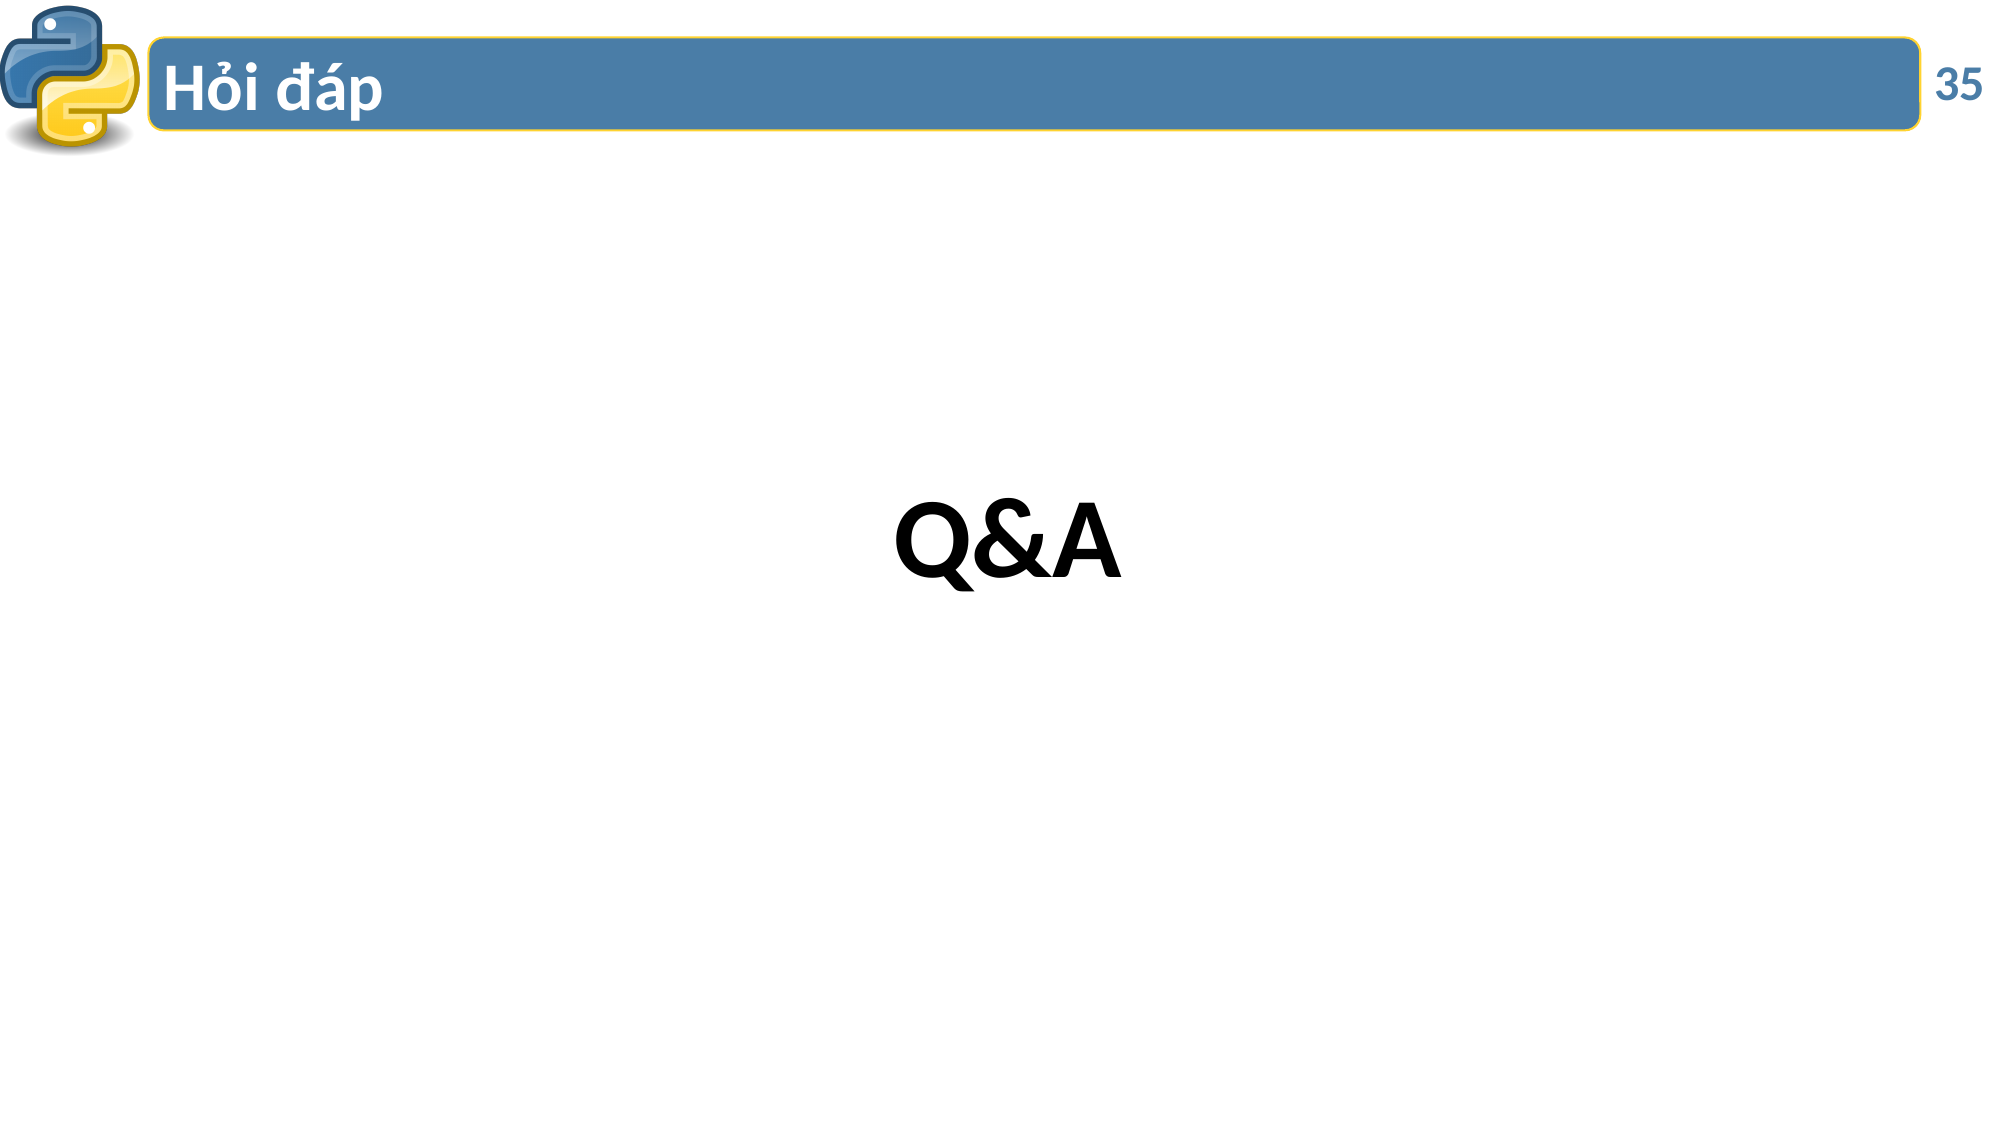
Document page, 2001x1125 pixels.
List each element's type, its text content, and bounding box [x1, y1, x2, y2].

text_box 35 [1919, 43, 2000, 141]
title Hỏi đáp [148, 43, 1919, 133]
picture [0, 2, 149, 160]
text_box Q&A [878, 455, 1245, 608]
